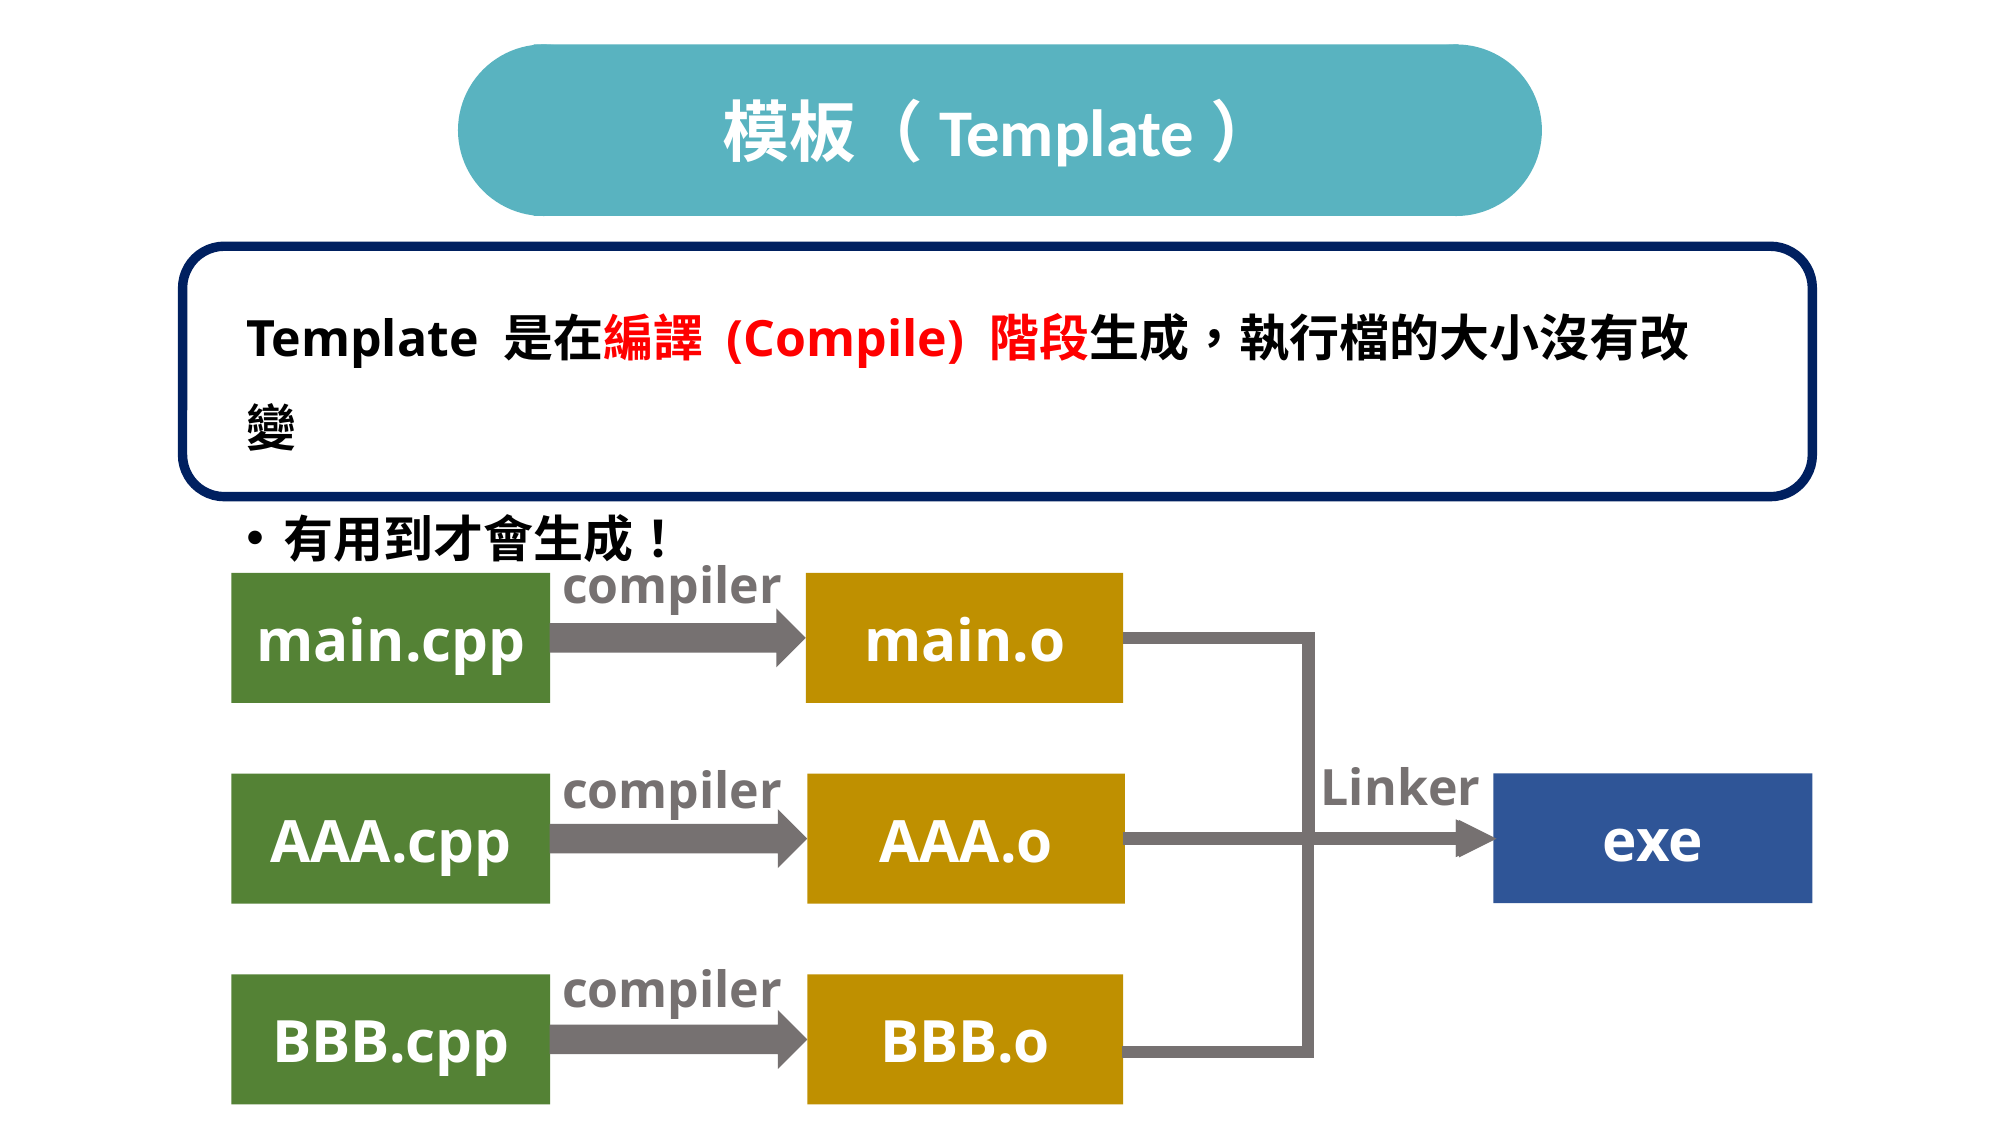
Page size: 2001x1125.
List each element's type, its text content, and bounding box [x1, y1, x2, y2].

text_box [548, 1025, 806, 1072]
text_box AAA.o [806, 773, 1123, 905]
text_box compiler [547, 950, 798, 1025]
text_box main.o [805, 572, 1124, 704]
text_box exe [1494, 772, 1813, 904]
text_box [1122, 838, 1494, 1053]
text_box compiler [547, 546, 798, 622]
text_box BBB.cpp [230, 973, 551, 1105]
text_box BBB.o [806, 973, 1124, 1105]
title 模板（Template） [137, 44, 1863, 217]
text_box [1123, 637, 1494, 838]
text_box [548, 622, 805, 670]
text_box main.cpp [230, 572, 551, 704]
text_box [548, 827, 806, 871]
text_box compiler [547, 751, 798, 827]
text_box AAA.cpp [230, 773, 551, 905]
text_box [181, 245, 1814, 498]
